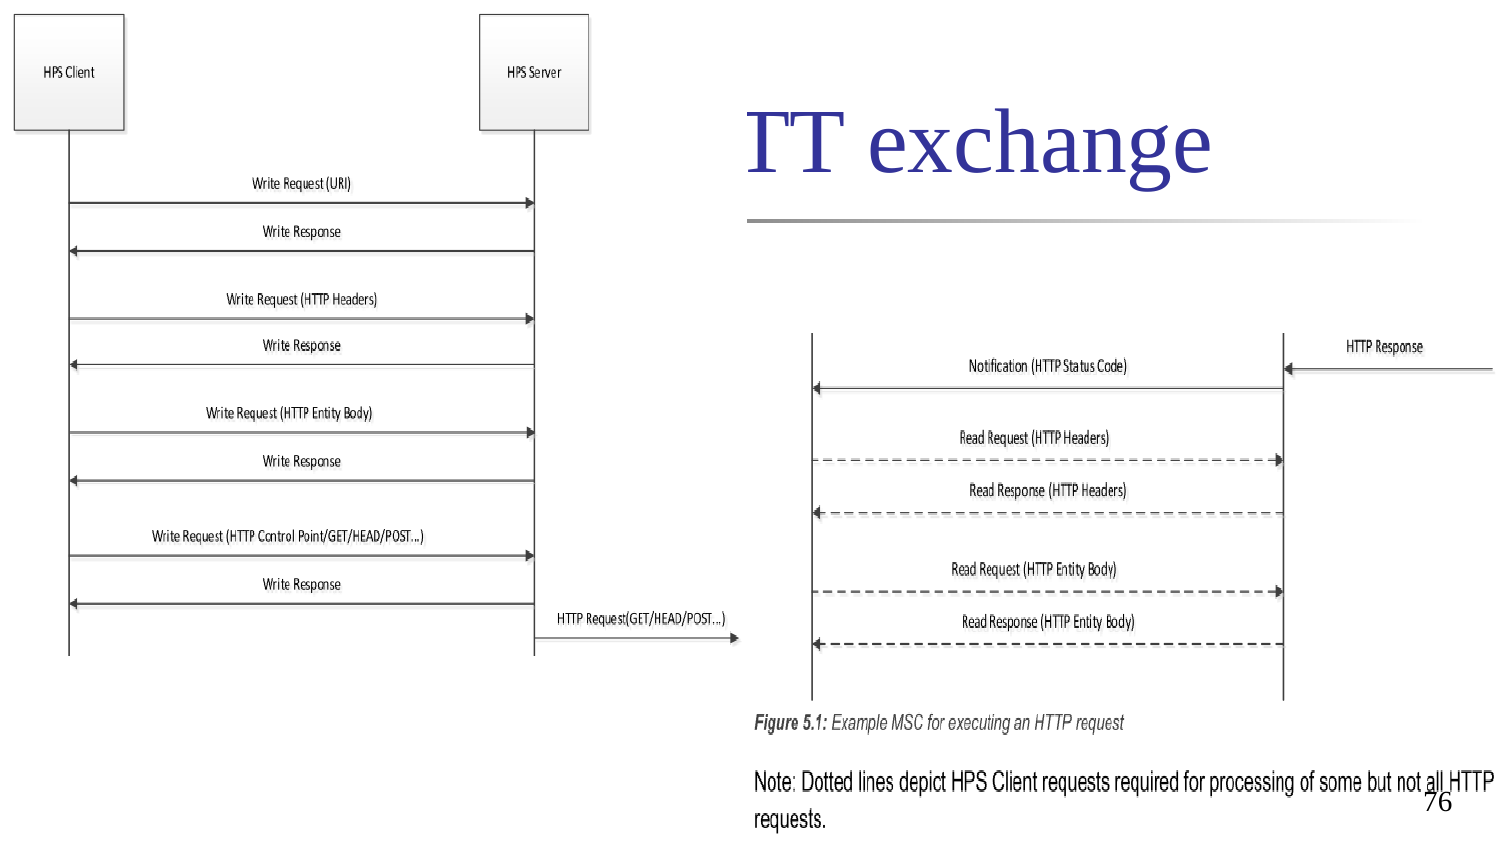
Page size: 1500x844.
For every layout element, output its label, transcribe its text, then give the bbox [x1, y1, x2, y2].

title HPS - The GATT exchange [751, 26, 1468, 207]
picture [5, 9, 1500, 839]
